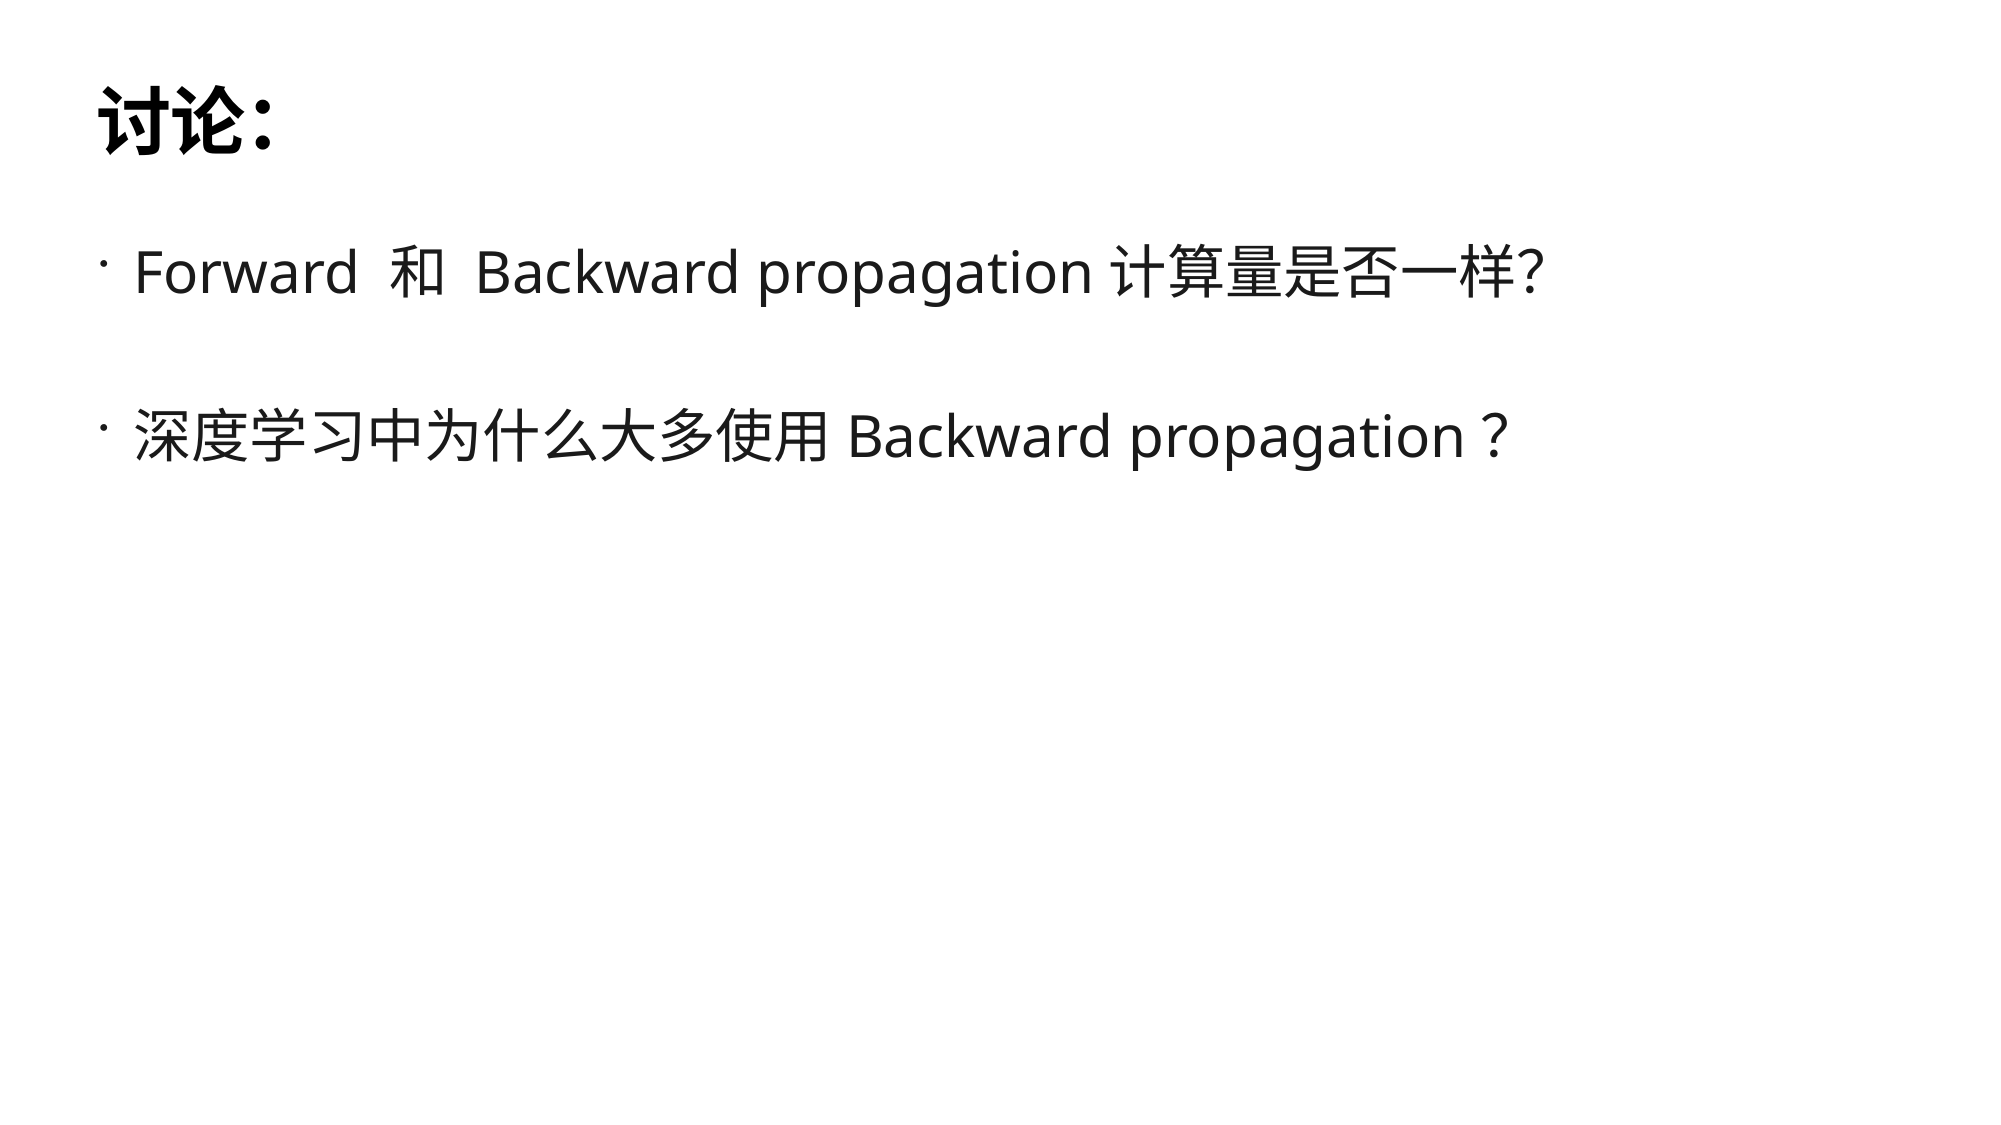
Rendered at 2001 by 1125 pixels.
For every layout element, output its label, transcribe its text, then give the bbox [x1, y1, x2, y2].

list Forward 和 Backward propagation计算量是否一样？ 深度学习中为什么大多使用Backward propagation？ [95, 235, 1904, 646]
title 讨论： [96, 75, 1904, 166]
